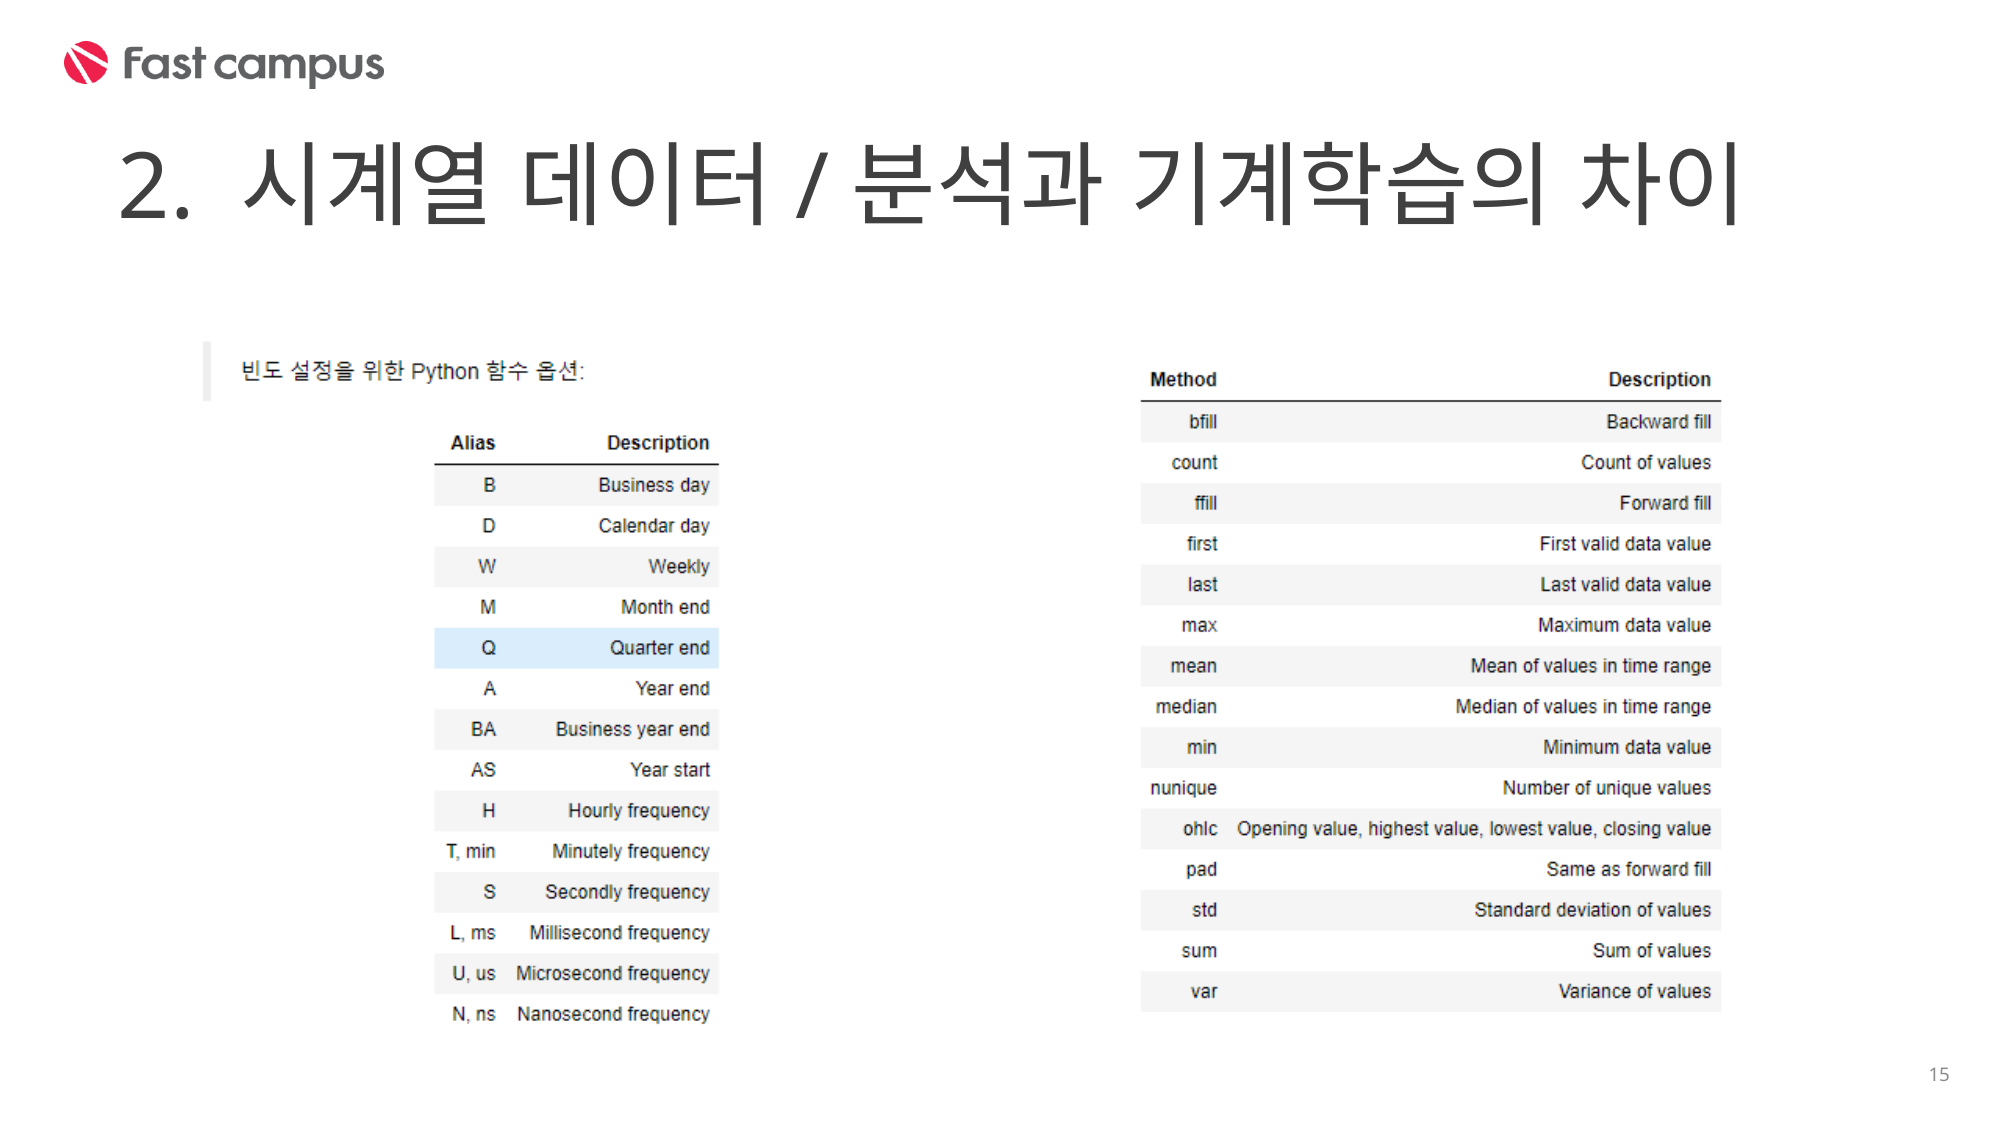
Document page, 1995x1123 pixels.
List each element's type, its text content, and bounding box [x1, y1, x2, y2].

slide_number 15 [1502, 1045, 1969, 1106]
title 2. 시계열 데이터/분석과 기계학습의 차이 [99, 88, 1896, 276]
picture [193, 323, 753, 1046]
picture [64, 41, 384, 89]
picture [1124, 352, 1735, 1017]
